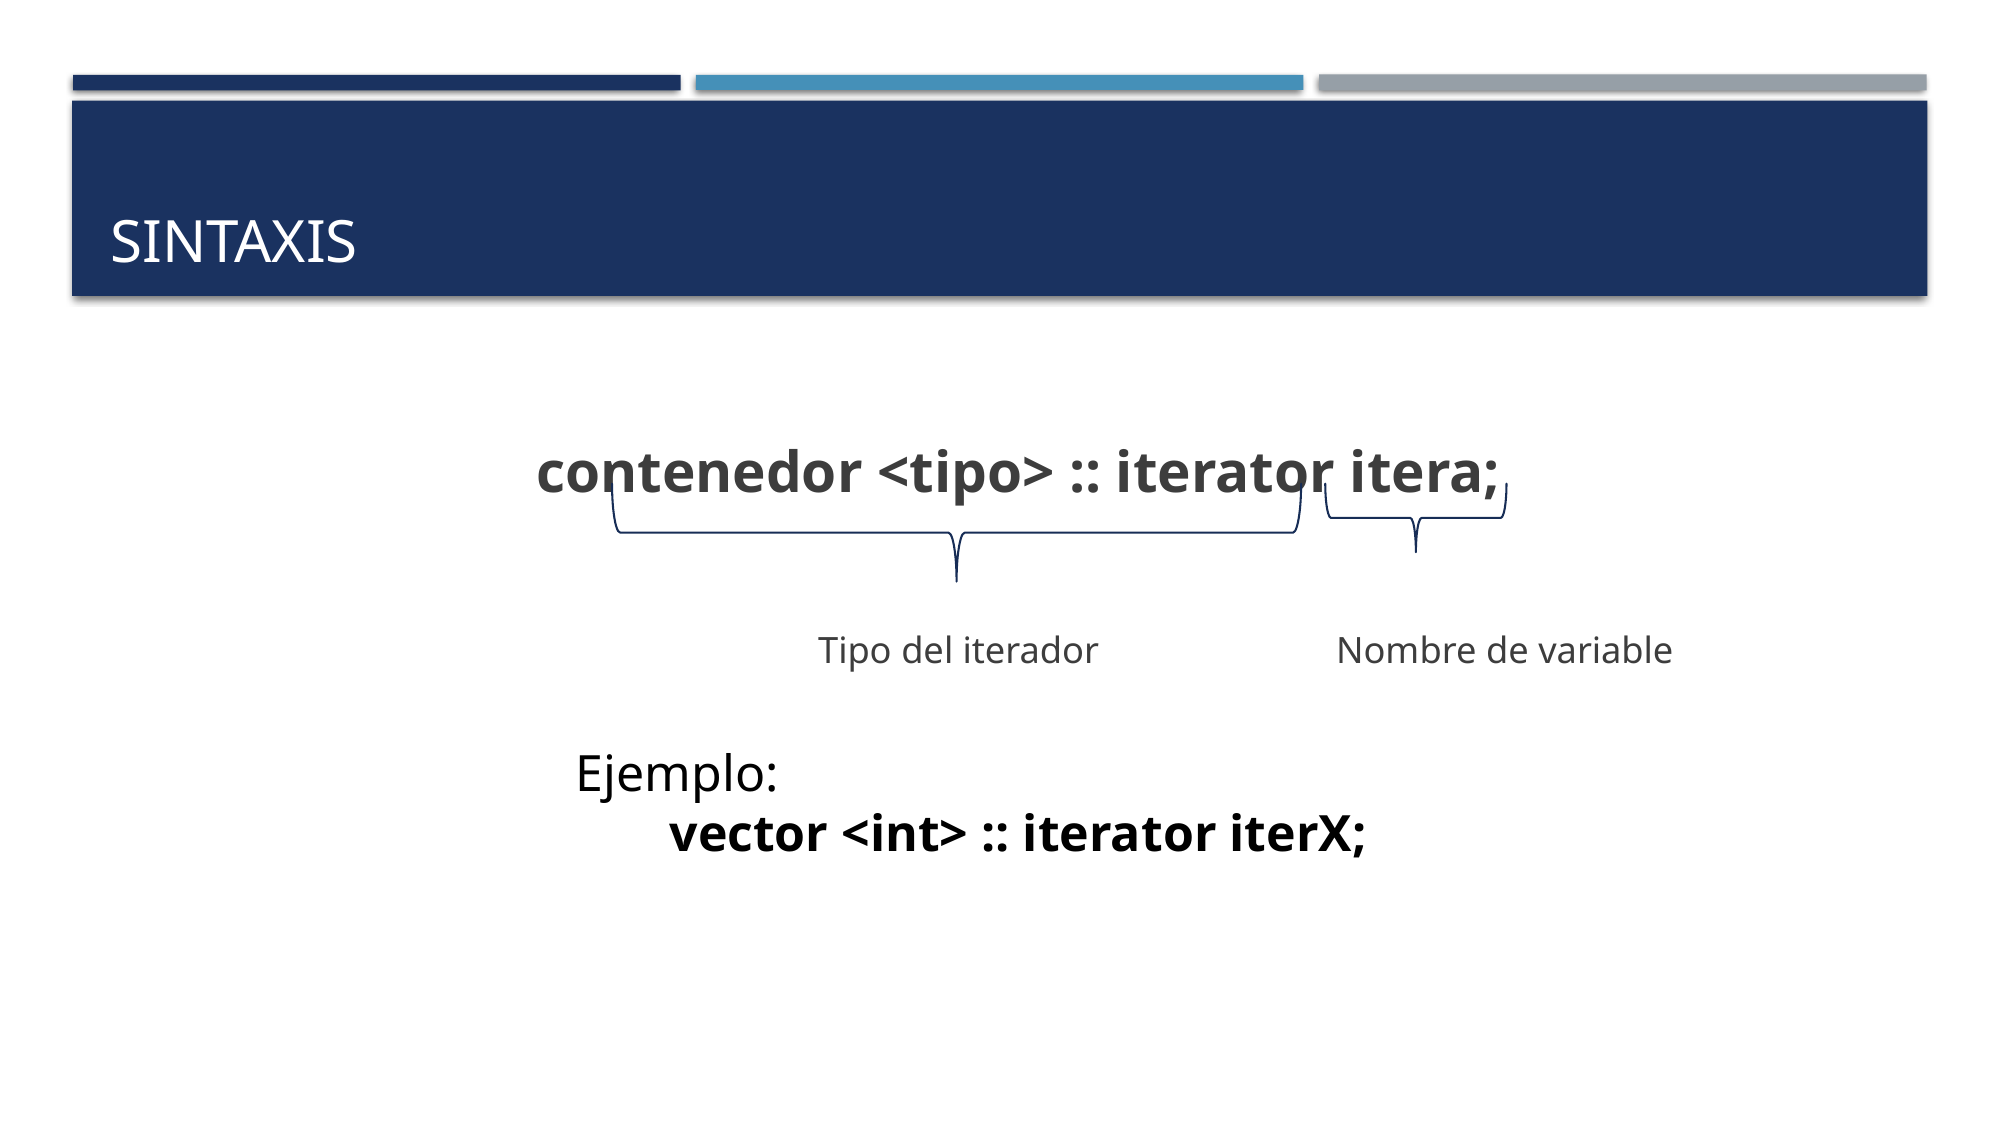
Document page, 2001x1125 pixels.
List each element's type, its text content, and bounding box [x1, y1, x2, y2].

title sintaxis [95, 115, 1905, 282]
text_box contenedor <tipo> :: iterator itera; Tipo del iterador Nombre de variable [113, 428, 1923, 679]
text_box [1324, 482, 1508, 554]
text_box Ejemplo: vector <int> :: iterator iterX; [561, 733, 1476, 869]
text_box [611, 482, 1303, 583]
